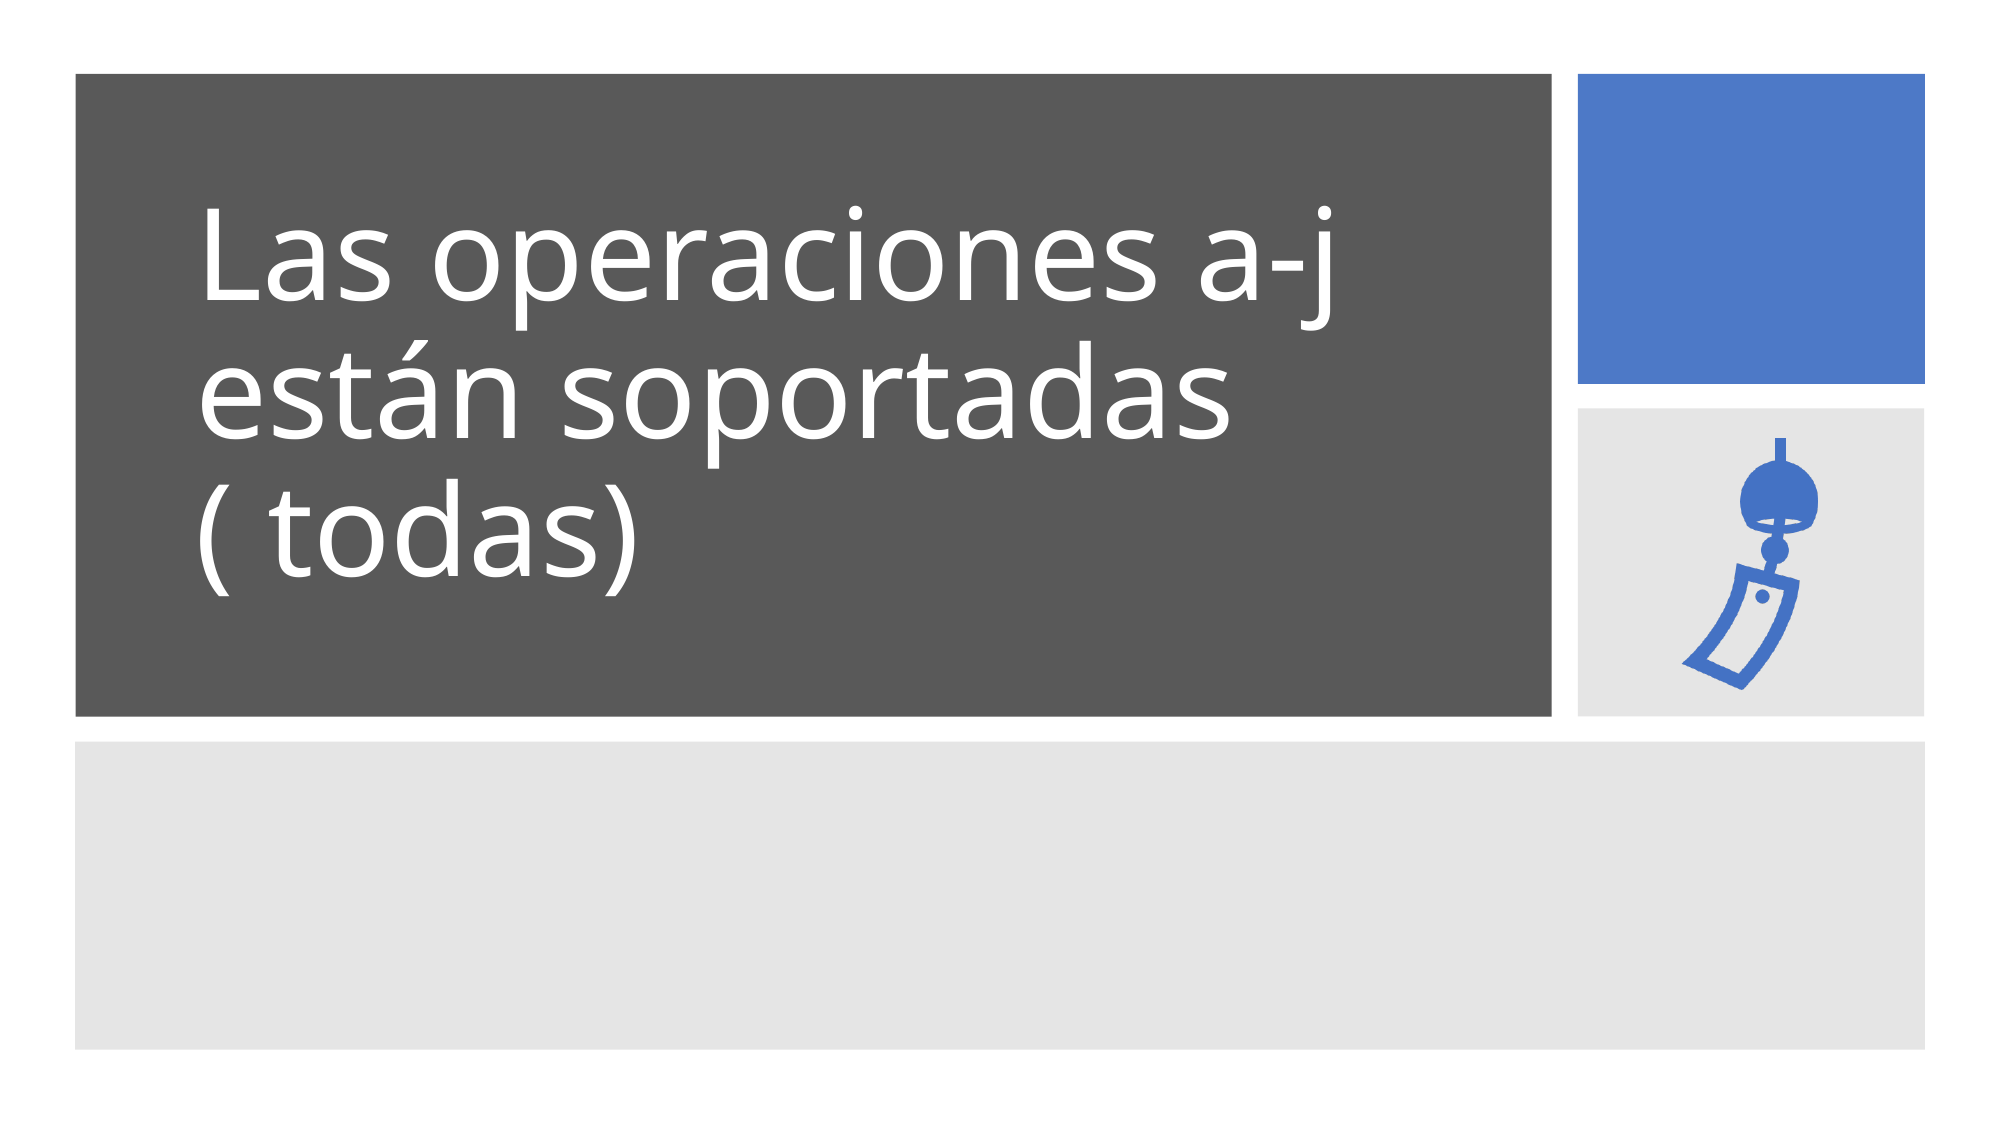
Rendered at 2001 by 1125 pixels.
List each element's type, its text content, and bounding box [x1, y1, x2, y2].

text_box [75, 73, 1553, 718]
picture [1617, 428, 1885, 697]
title Las operaciones a-j están soportadas ( todas) [180, 182, 1516, 613]
text_box [74, 741, 1926, 1051]
text_box [1577, 73, 1926, 385]
text_box [1577, 407, 1925, 717]
